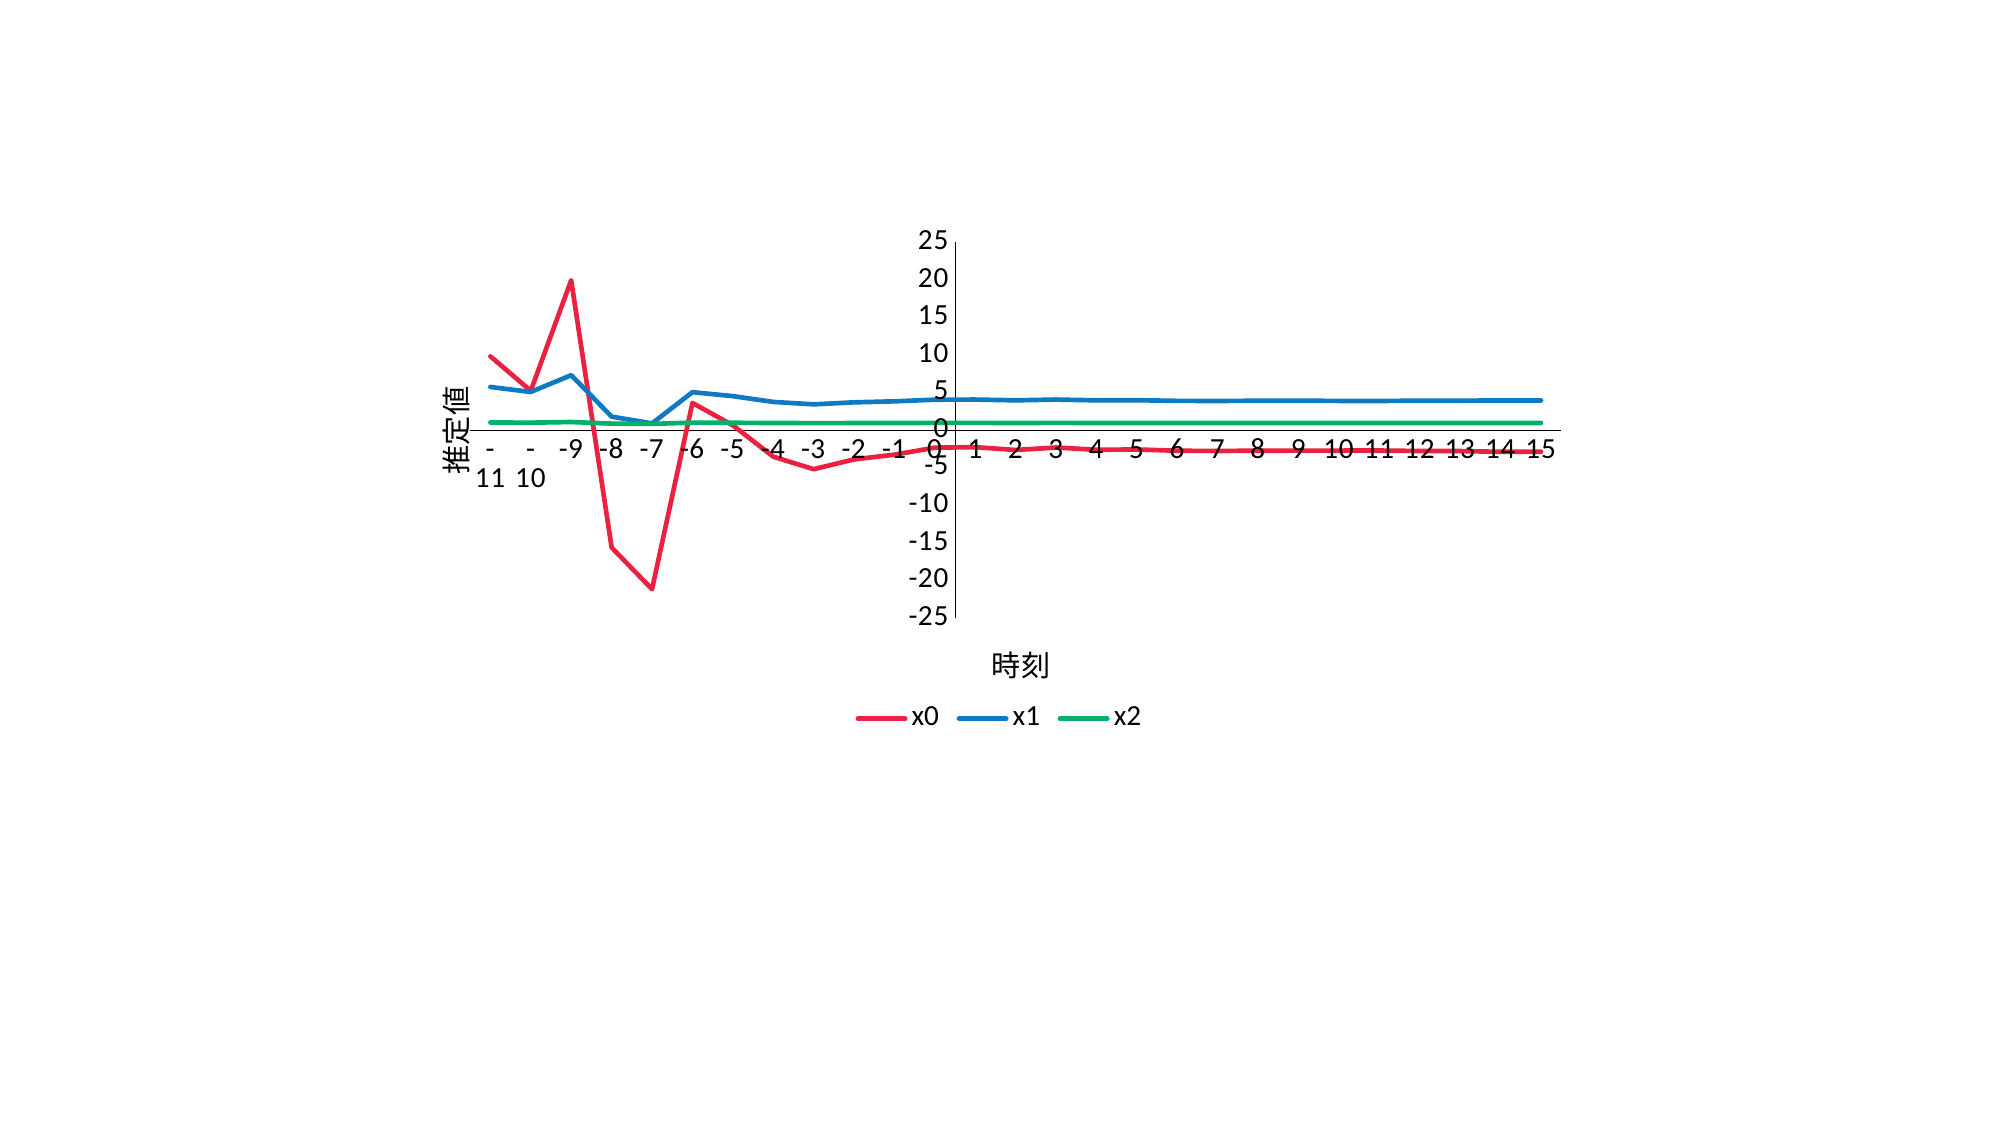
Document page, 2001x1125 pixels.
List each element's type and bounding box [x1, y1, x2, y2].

chart [409, 208, 1591, 740]
